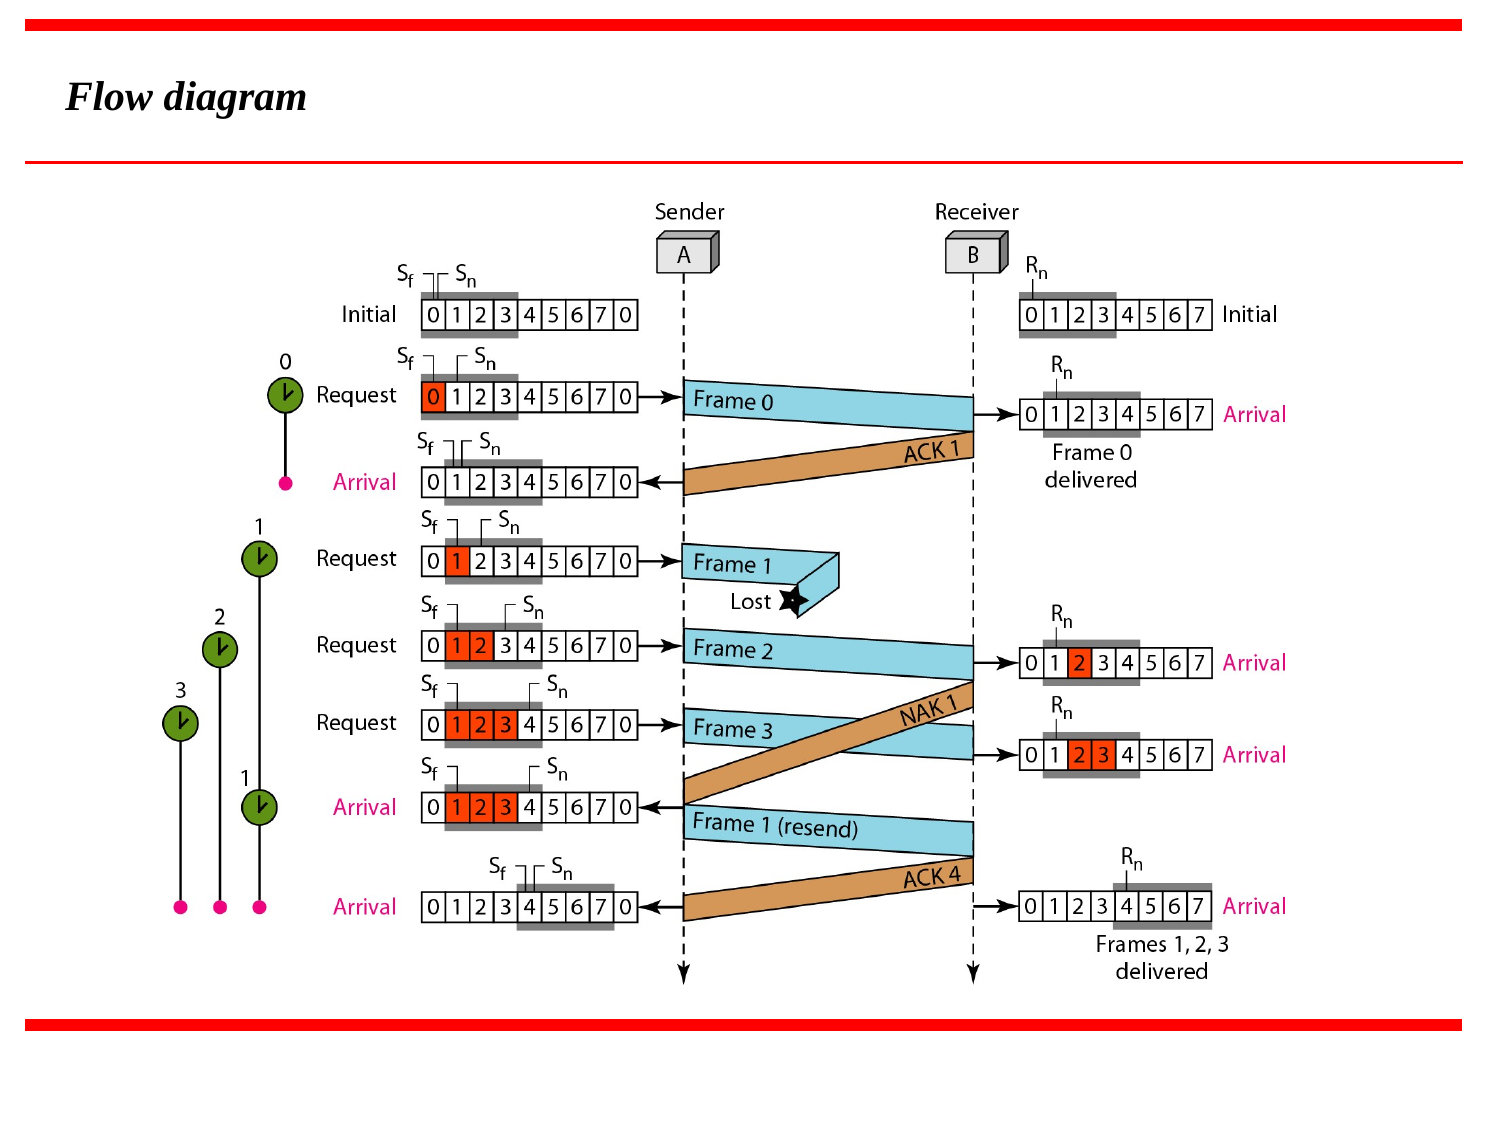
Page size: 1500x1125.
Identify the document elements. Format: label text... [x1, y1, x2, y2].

picture [161, 202, 1286, 985]
title Flow diagram [62, 66, 310, 257]
